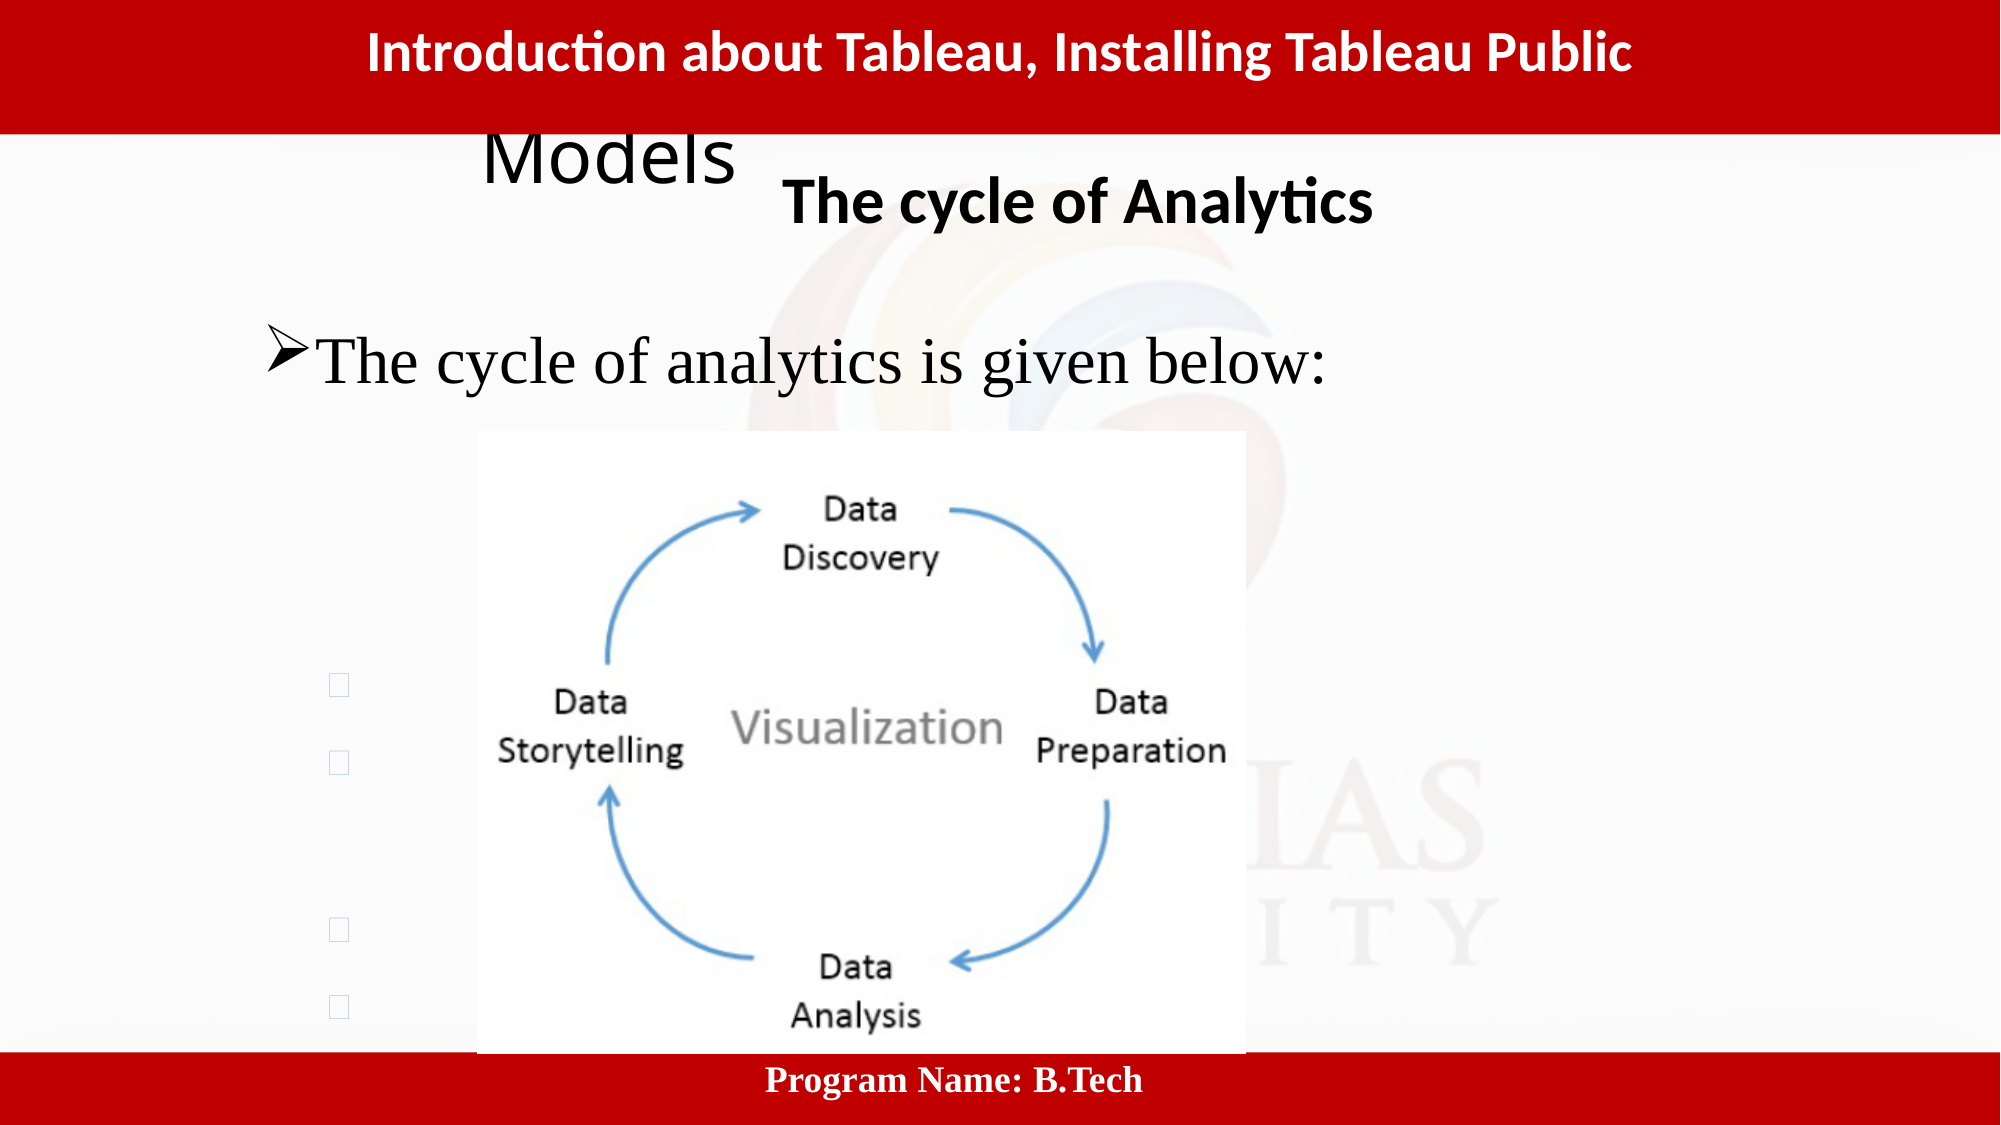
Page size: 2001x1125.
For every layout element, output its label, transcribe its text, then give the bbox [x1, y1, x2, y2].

text_box Program Name: B.Tech [0, 1052, 2000, 1125]
title Software process and Process Models [477, 135, 1617, 154]
text_box [324, 985, 384, 1027]
text_box [324, 907, 384, 950]
text_box The cycle of Analytics The cycle of analytics is given below: [262, 154, 1895, 622]
text_box Introduction about Tableau, Installing Tableau Public [0, 0, 2000, 135]
text_box [324, 740, 384, 783]
text_box [324, 663, 384, 705]
picture [477, 431, 1246, 1054]
